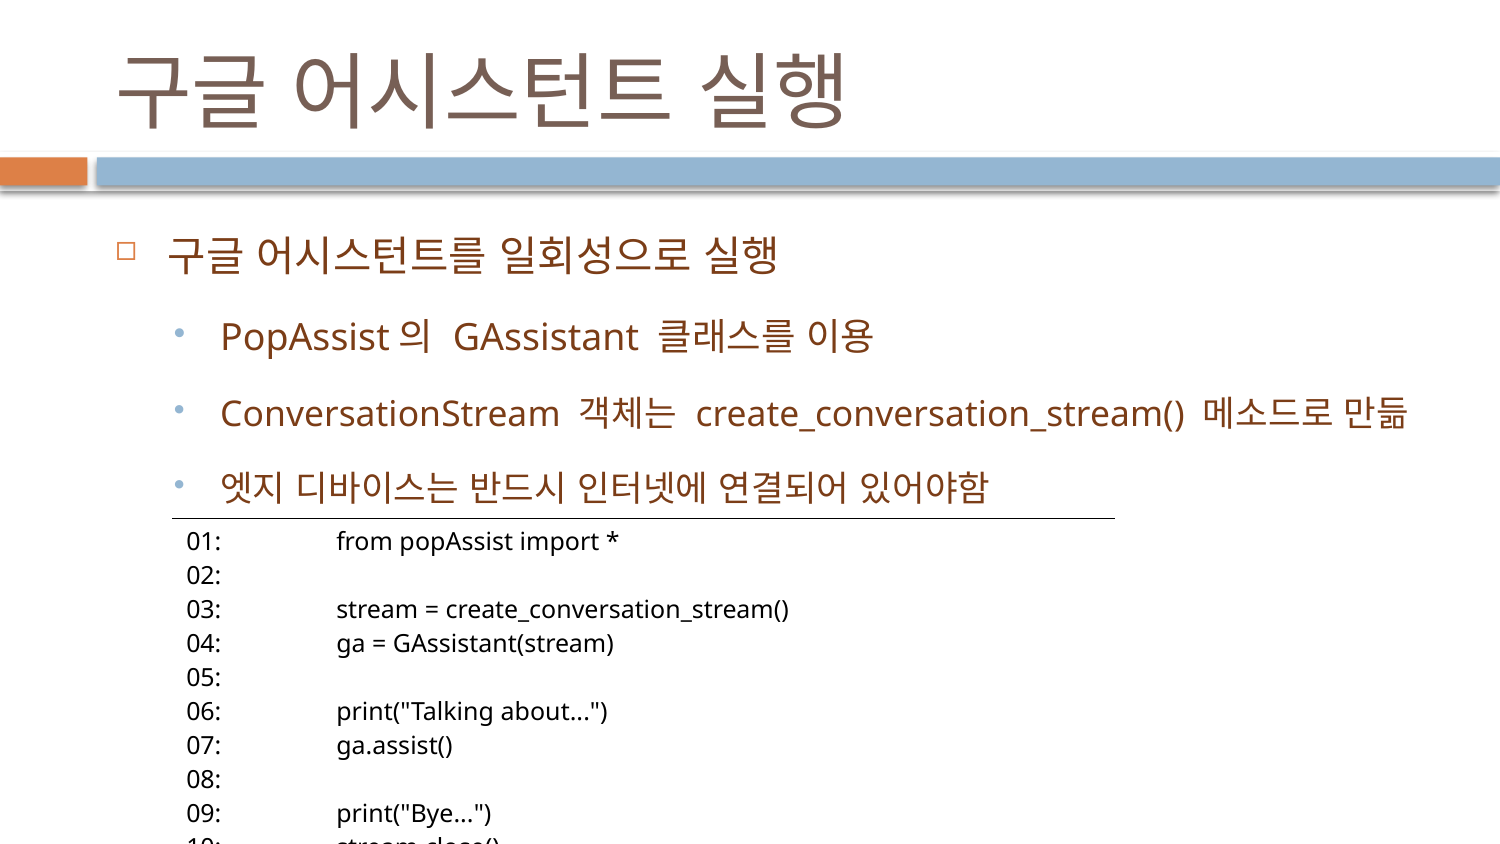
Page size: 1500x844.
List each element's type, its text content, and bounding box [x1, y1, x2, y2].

table_header 01: from popAssist import * 02: 03: stream = create_conversation_stream() 04: ga = GAssistant(stream) 05: 06: print("Talking about...") 07: ga.assist() 08: 09: print("Bye...") 10: stream.close() [172, 519, 1115, 844]
list 구글 어시스턴트를 일회성으로 실행 PopAssist의 GAssistant 클래스를 이용 ConversationStream 객체는 create_conversation_stream() 메소드로 만듦 엣지 디바이스는 반드시 인터넷에 연결되어 있어야함 [100, 196, 1500, 753]
title 구글 어시스턴트 실행 [100, 28, 1471, 150]
